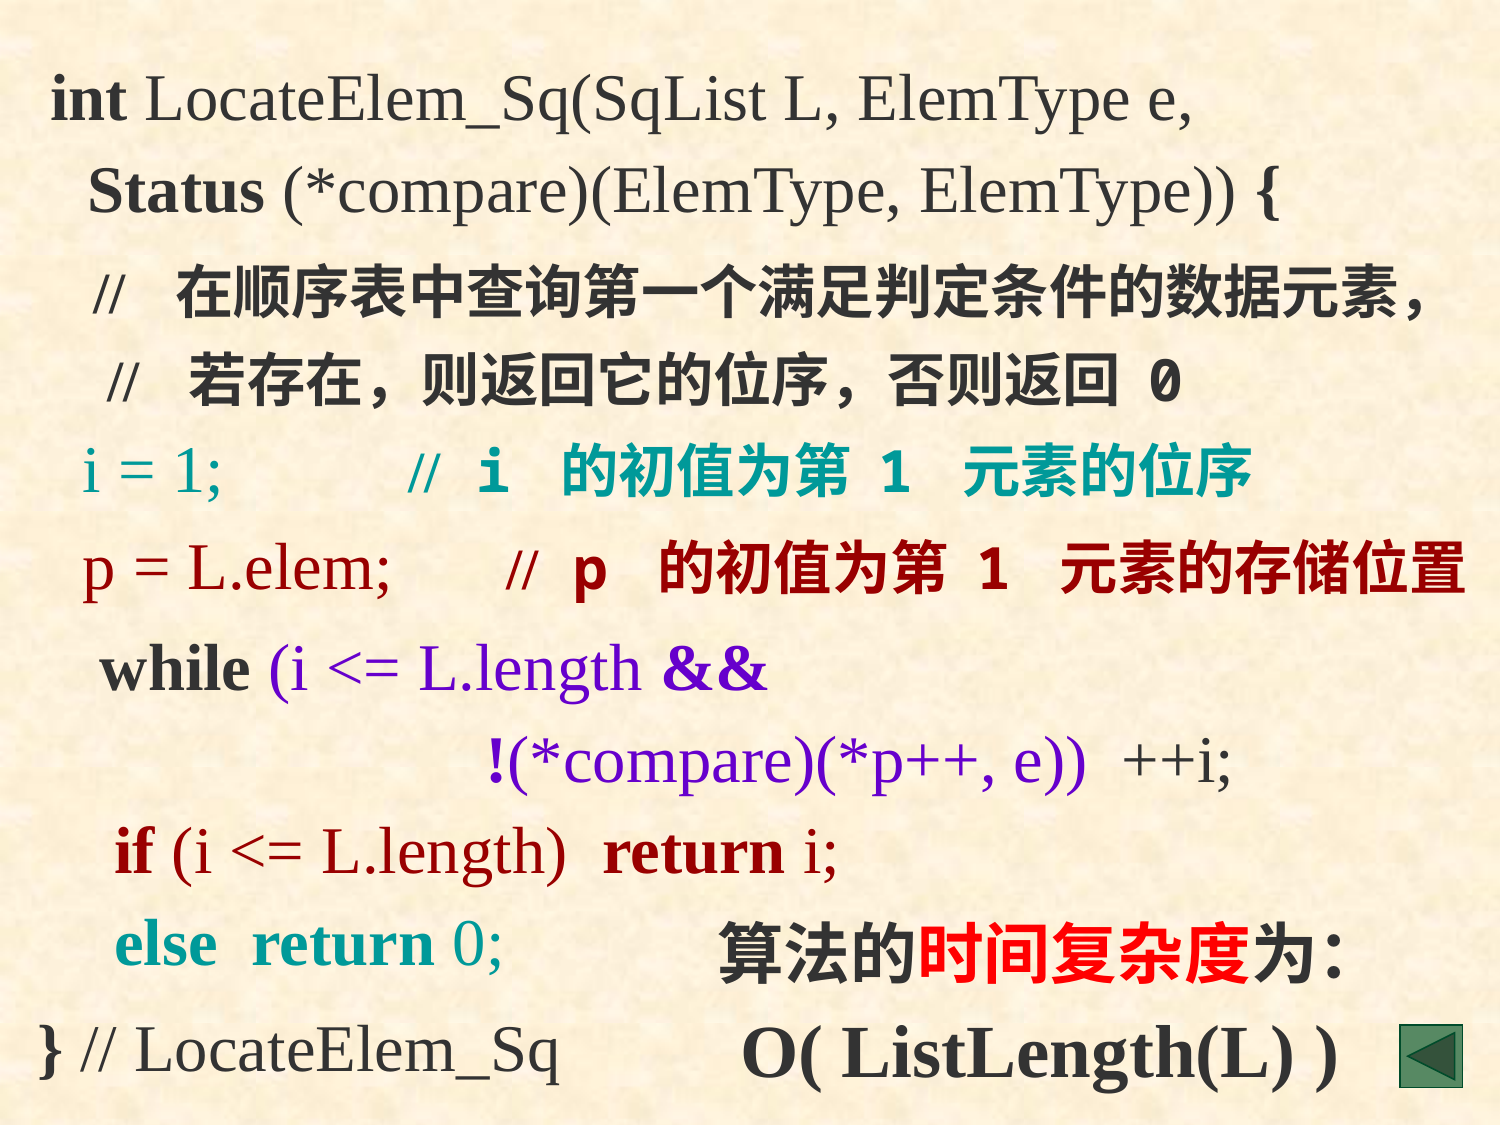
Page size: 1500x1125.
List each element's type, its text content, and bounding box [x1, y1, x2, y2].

text_box [1399, 1024, 1463, 1088]
text_box i = 1; // i 的初值为第 1 元素的位序 p = L.elem; // p 的初值为第 1 元素的存储位置 [68, 410, 1483, 612]
text_box 算法的时间复杂度为： [702, 904, 1400, 1000]
text_box if (i <= L.length) return i; else return 0; [99, 787, 855, 987]
text_box while (i <= L.length && !(*compare)(*p++, e)) ++i; [85, 604, 1250, 804]
picture [0, 0, 1500, 1125]
text_box O( ListLength(L) ) [687, 994, 1355, 1100]
text_box int LocateElem_Sq(SqList L, ElemType e, Status (*compare)(ElemType, ElemType)) { // 在顺序表中查询第一个满足判定条件的数据元素， // 若存在，则返回它的位序，否则返回 0 } // LocateElem_Sq [22, 34, 1500, 1092]
